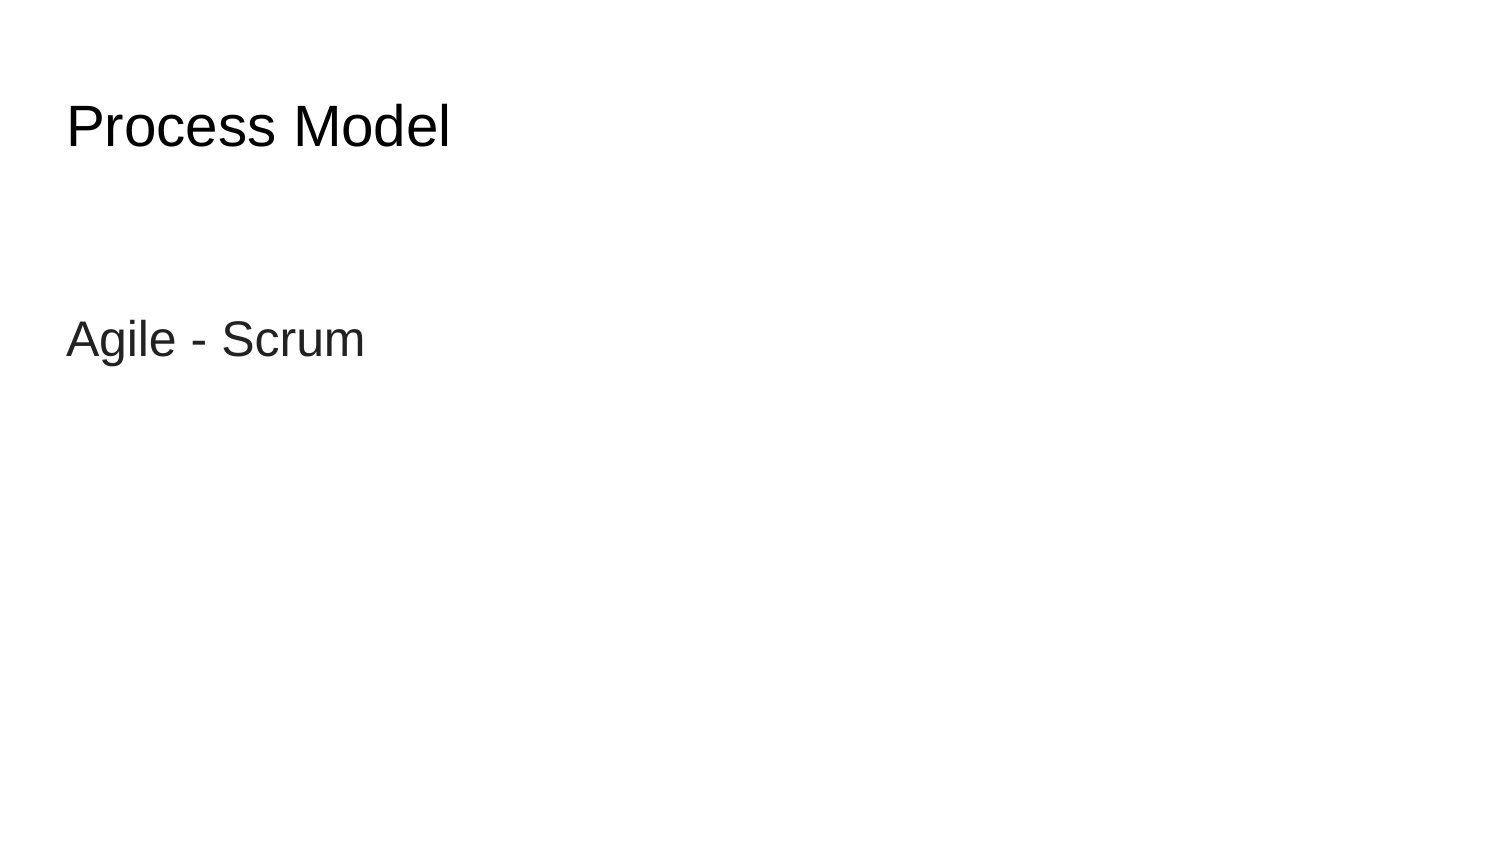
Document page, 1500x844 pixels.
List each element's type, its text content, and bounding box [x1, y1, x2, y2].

list Agile - Scrum [51, 189, 1449, 750]
title Process Model [51, 72, 1449, 167]
